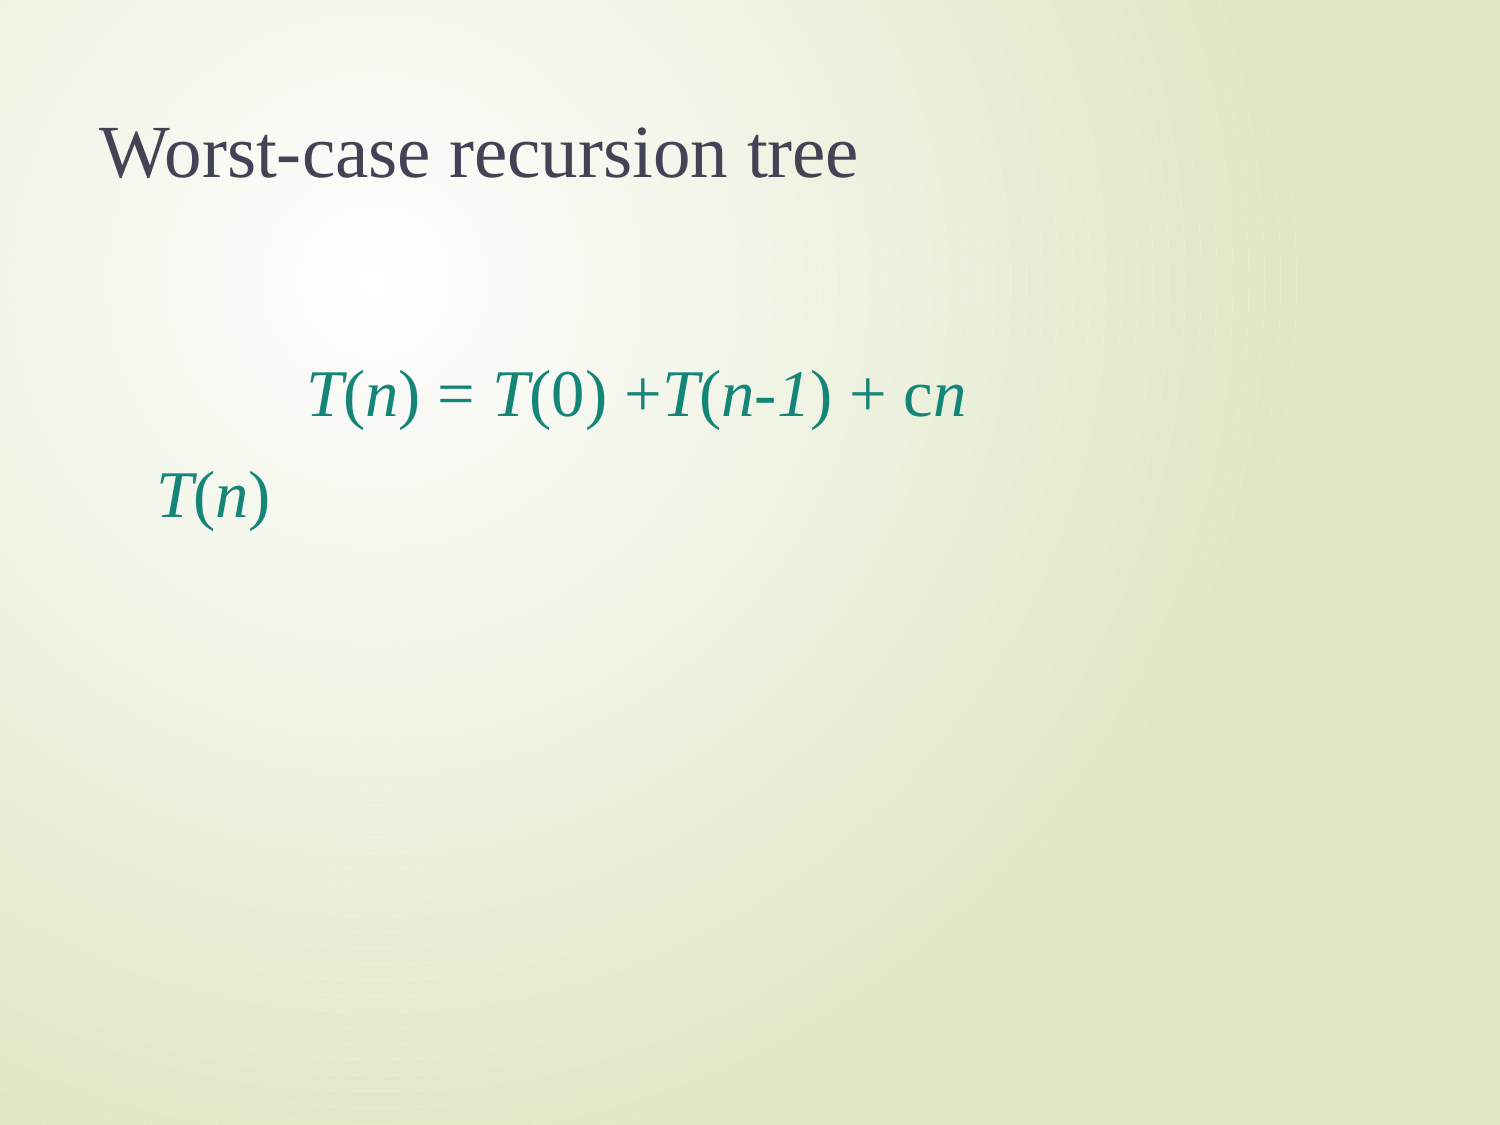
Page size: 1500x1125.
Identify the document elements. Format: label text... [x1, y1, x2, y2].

title Worst-case recursion tree [99, 102, 1400, 313]
list T(n) = T(0) +T(n-1) + cn T(n) [99, 350, 1400, 1113]
